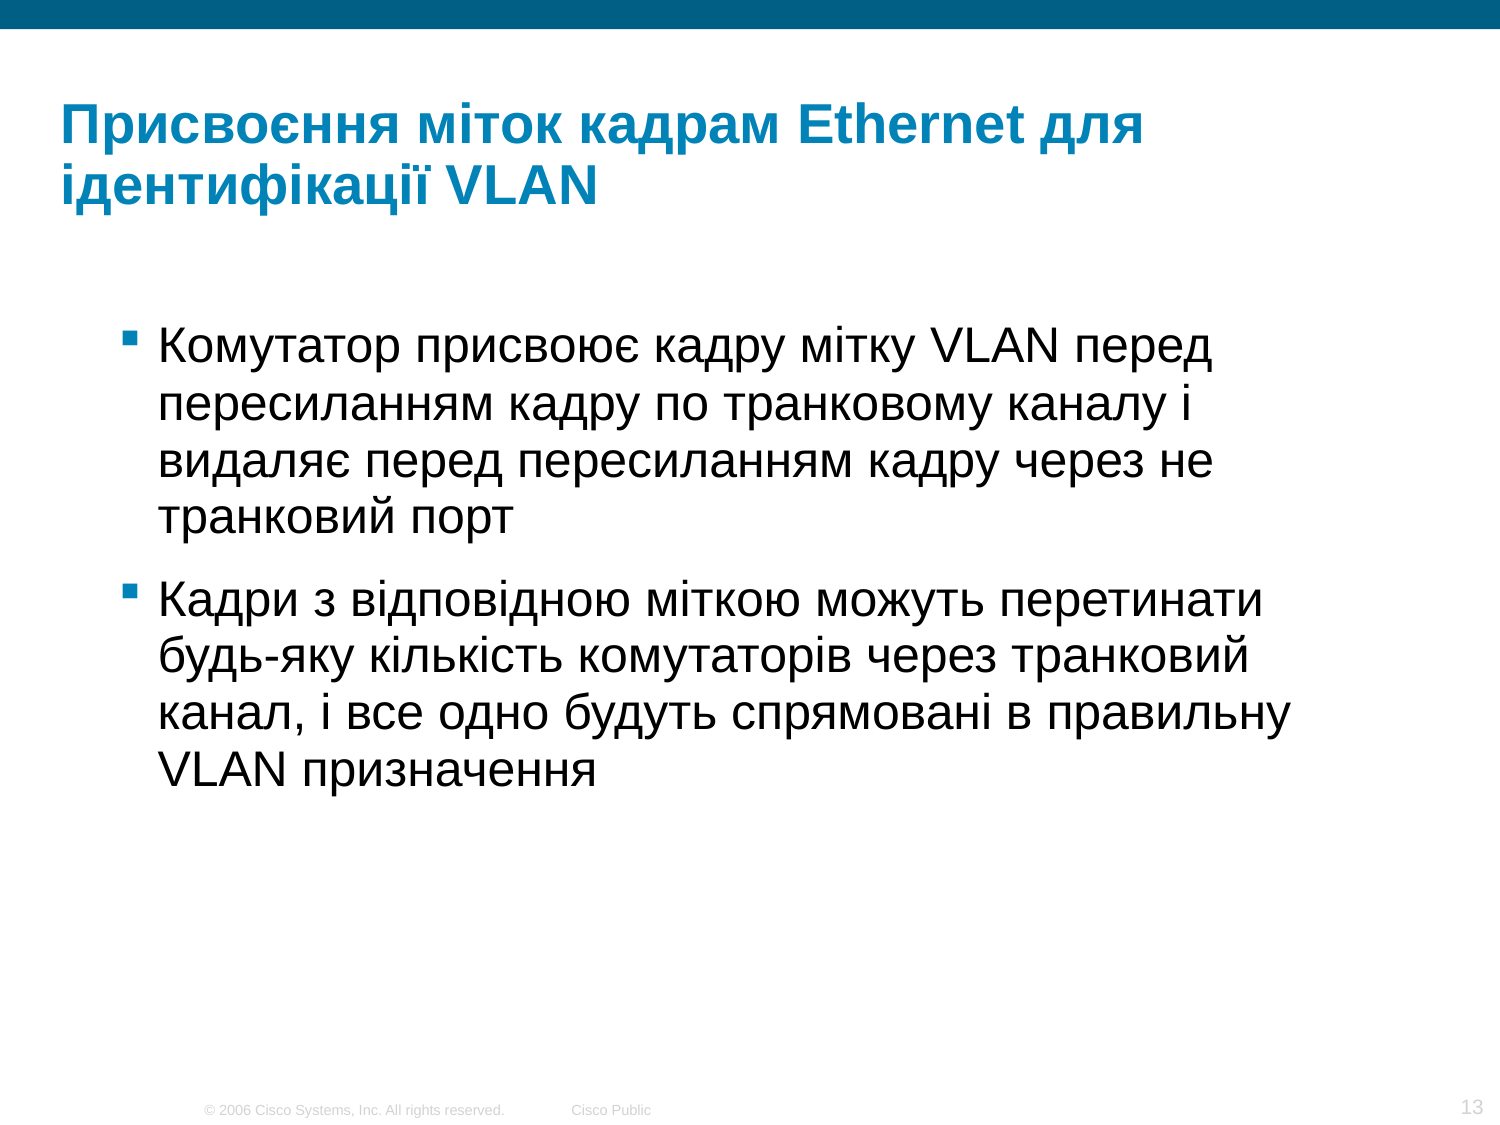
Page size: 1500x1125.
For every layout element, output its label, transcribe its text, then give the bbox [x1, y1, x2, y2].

title Присвоєння міток кадрам Ethernet для ідентифікації VLAN [47, 85, 1384, 224]
list Комутатор присвоює кадру мітку VLAN перед пересиланням кадру по транковому каналу і видаляє перед пересиланням кадру через не транковий порт Кадри з відповідною міткою можуть перетинати будь-яку кількість комутаторів через транковий канал, і все одно будуть спрямовані в правильну VLAN призначення [105, 225, 1408, 1003]
